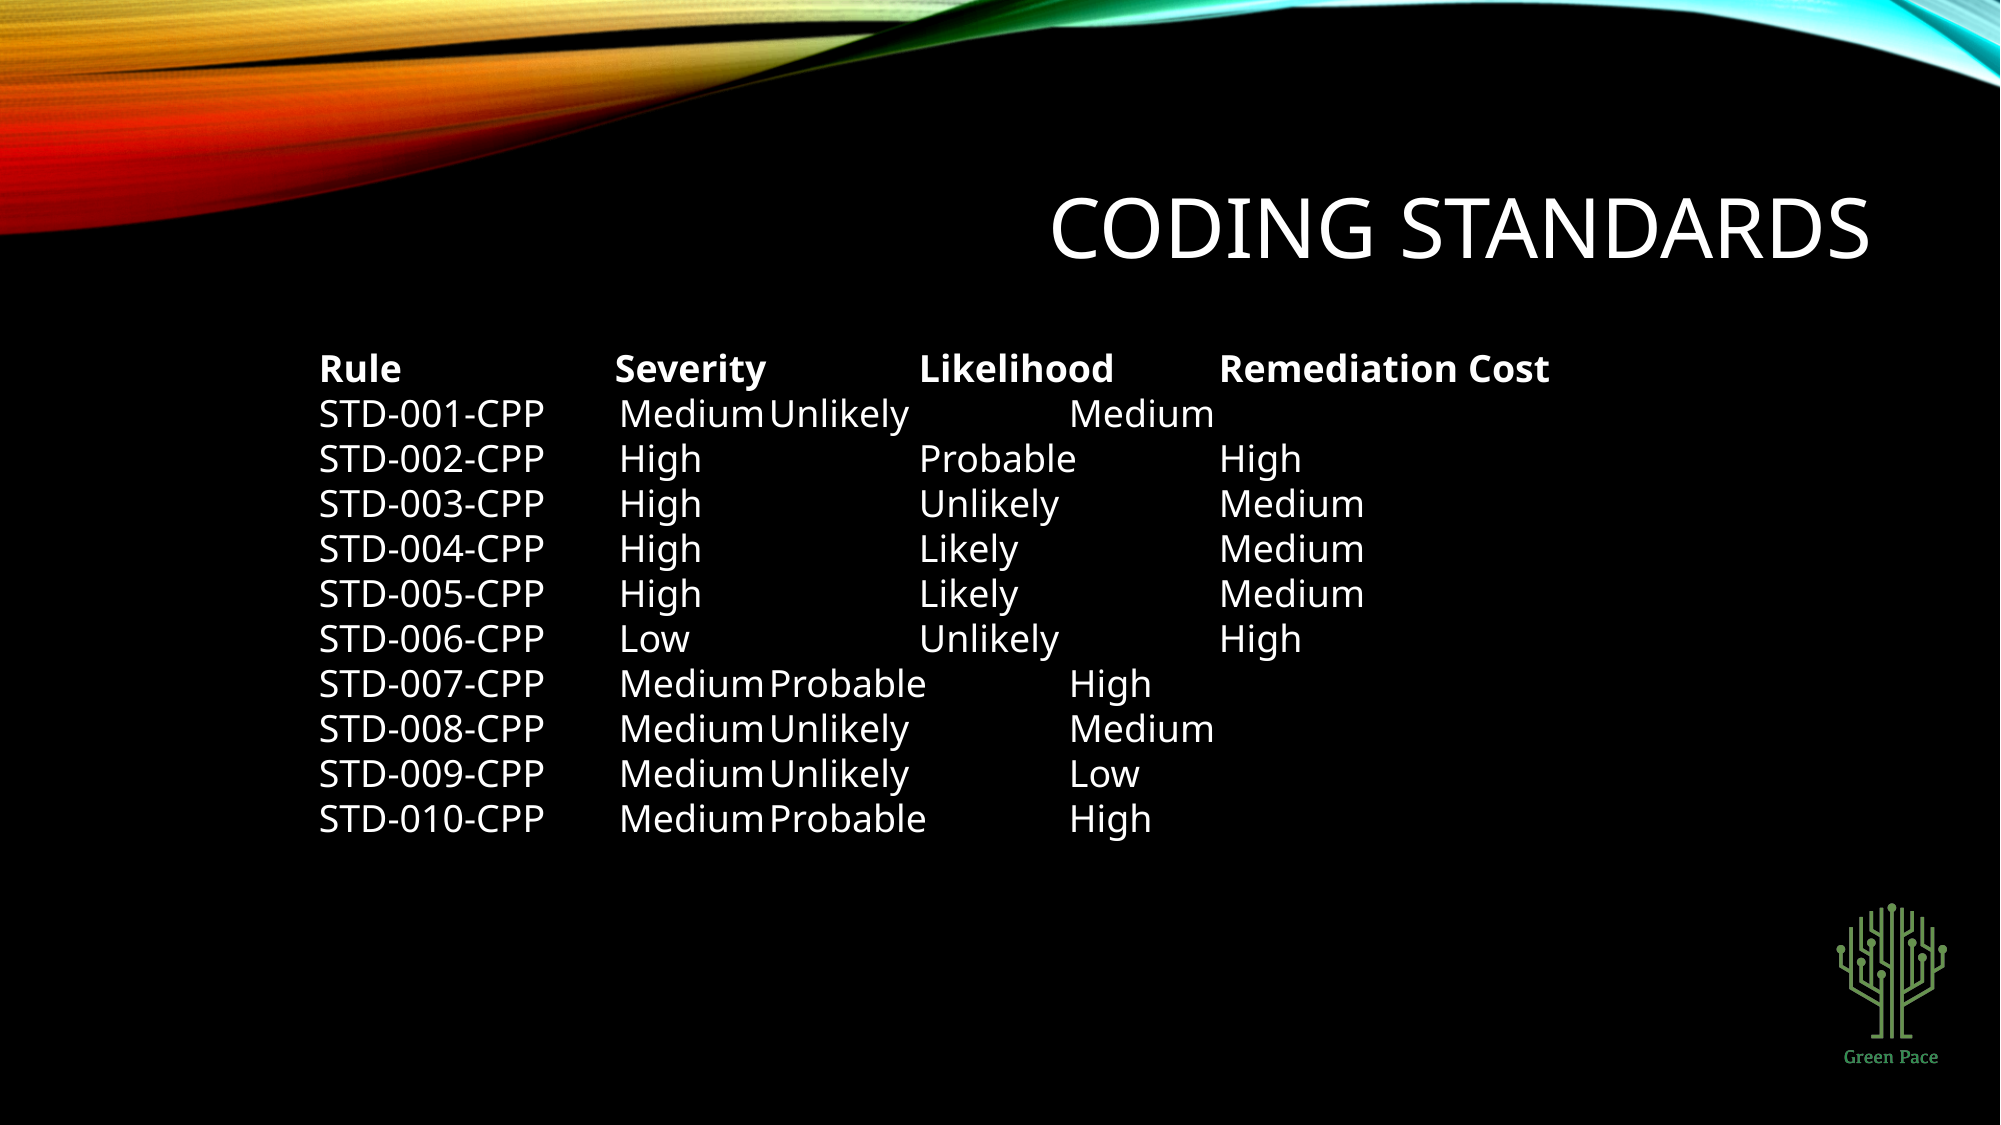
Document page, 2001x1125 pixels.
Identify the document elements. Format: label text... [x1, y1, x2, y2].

picture [1817, 892, 1964, 1082]
title CODING STANDARDS [474, 125, 1888, 338]
text_box Rule Severity Likelihood Remediation Cost STD-001-CPP Medium Unlikely Medium STD-002-CPP High Probable High STD-003-CPP High Unlikely Medium STD-004-CPP High Likely Medium STD-005-CPP High Likely Medium STD-006-CPP Low Unlikely High STD-007-CPP Medium Probable High STD-008-CPP Medium Unlikely Medium STD-009-CPP Medium Unlikely Low STD-010-CPP Medium Probable High [304, 337, 1696, 848]
picture [0, 0, 2000, 237]
